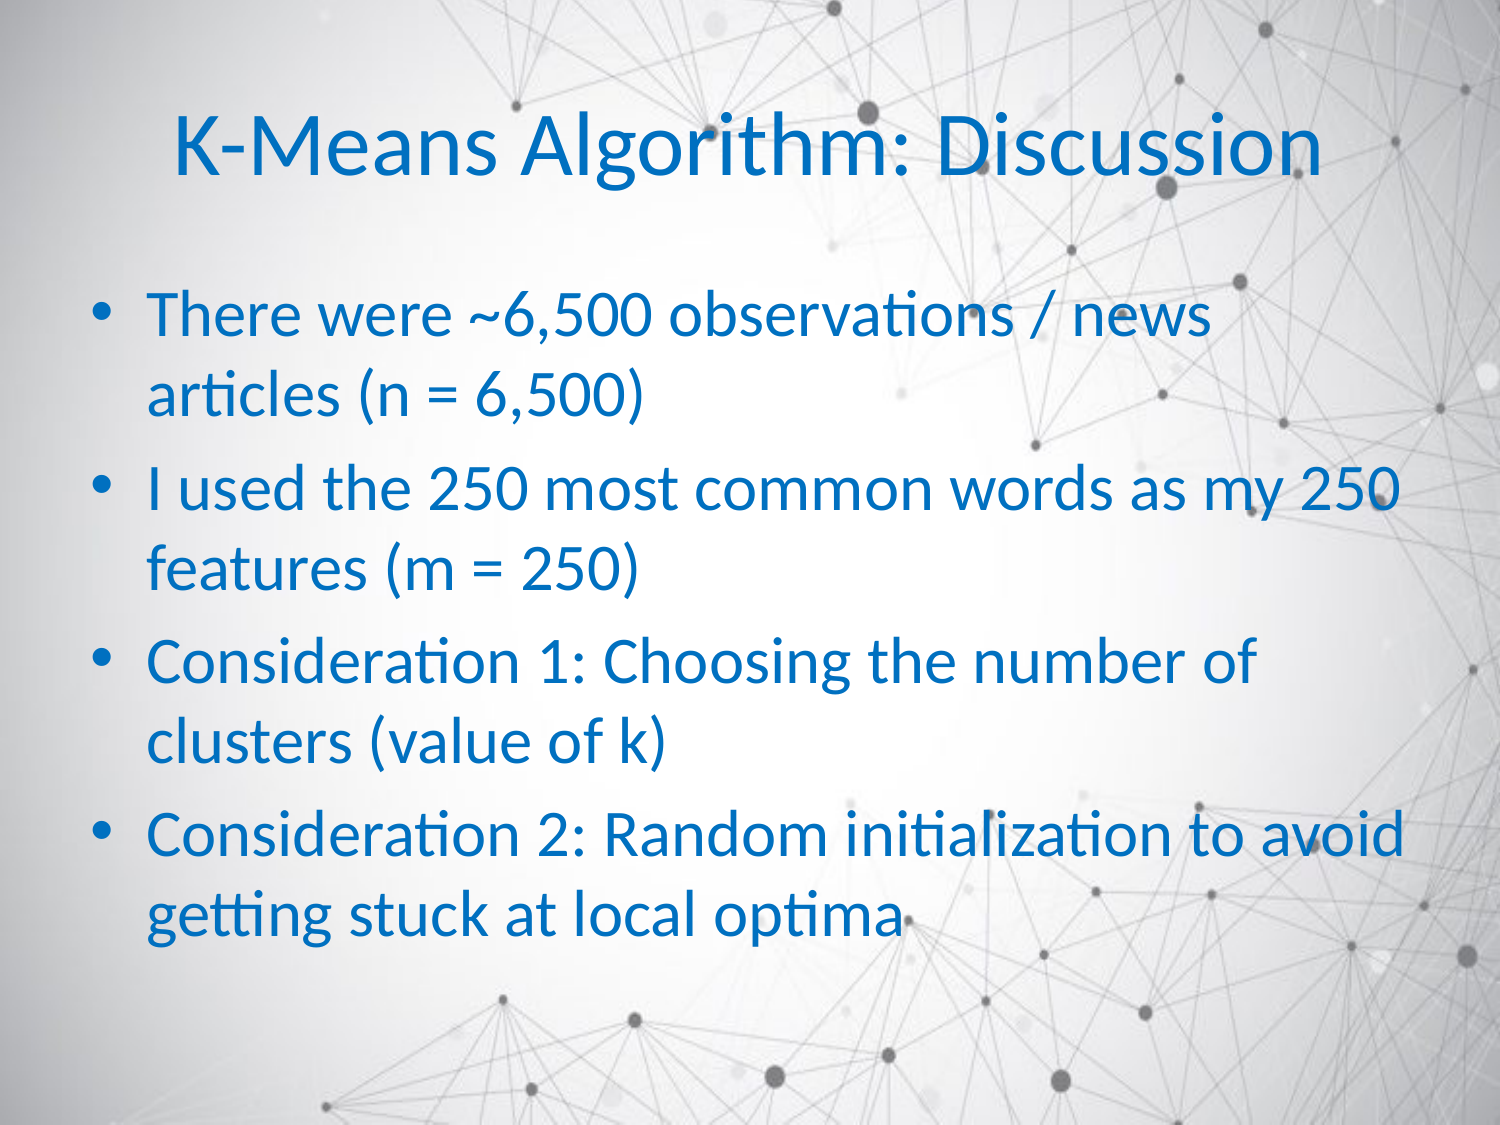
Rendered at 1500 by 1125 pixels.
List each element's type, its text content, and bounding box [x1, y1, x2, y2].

picture [0, 0, 1500, 1125]
title K-Means Algorithm: Discussion [75, 45, 1425, 233]
list There were ~6,500 observations / news articles (n = 6,500) I used the 250 most common words as my 250 features (m = 250) Consideration 1: Choosing the number of clusters (value of k) Consideration 2: Random initialization to avoid getting stuck at local optima [75, 262, 1425, 1005]
